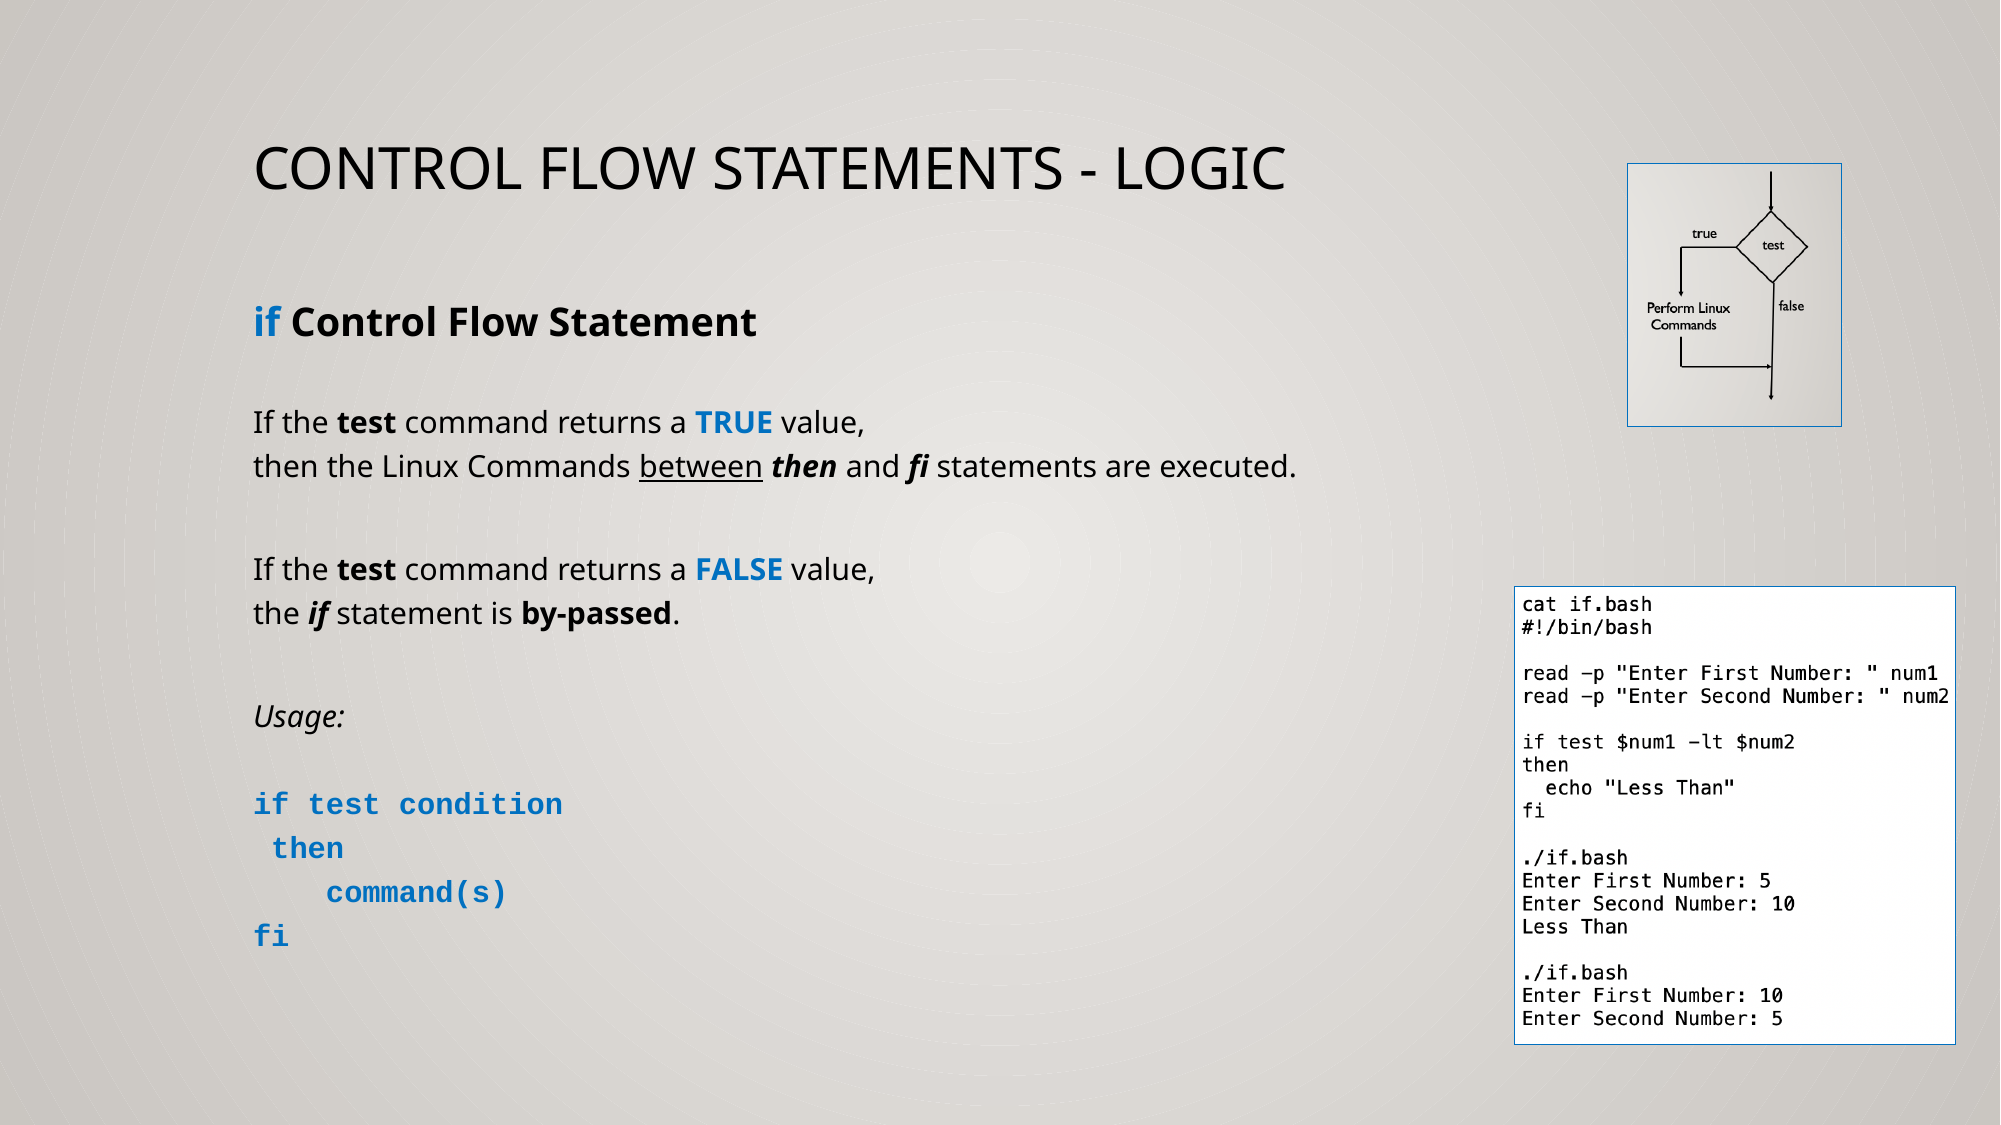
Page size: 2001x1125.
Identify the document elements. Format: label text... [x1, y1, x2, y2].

picture [1627, 163, 1843, 427]
picture [1514, 586, 1956, 1046]
title Control flow Statements - Logic [238, 131, 1814, 305]
list if Control Flow Statement If the test command returns a TRUE value, then the Linux Commands between then and fi statements are executed. If the test command returns a FALSE value, the if statement is by-passed. Usage: if test condition then command(s) fi [238, 279, 1325, 1061]
